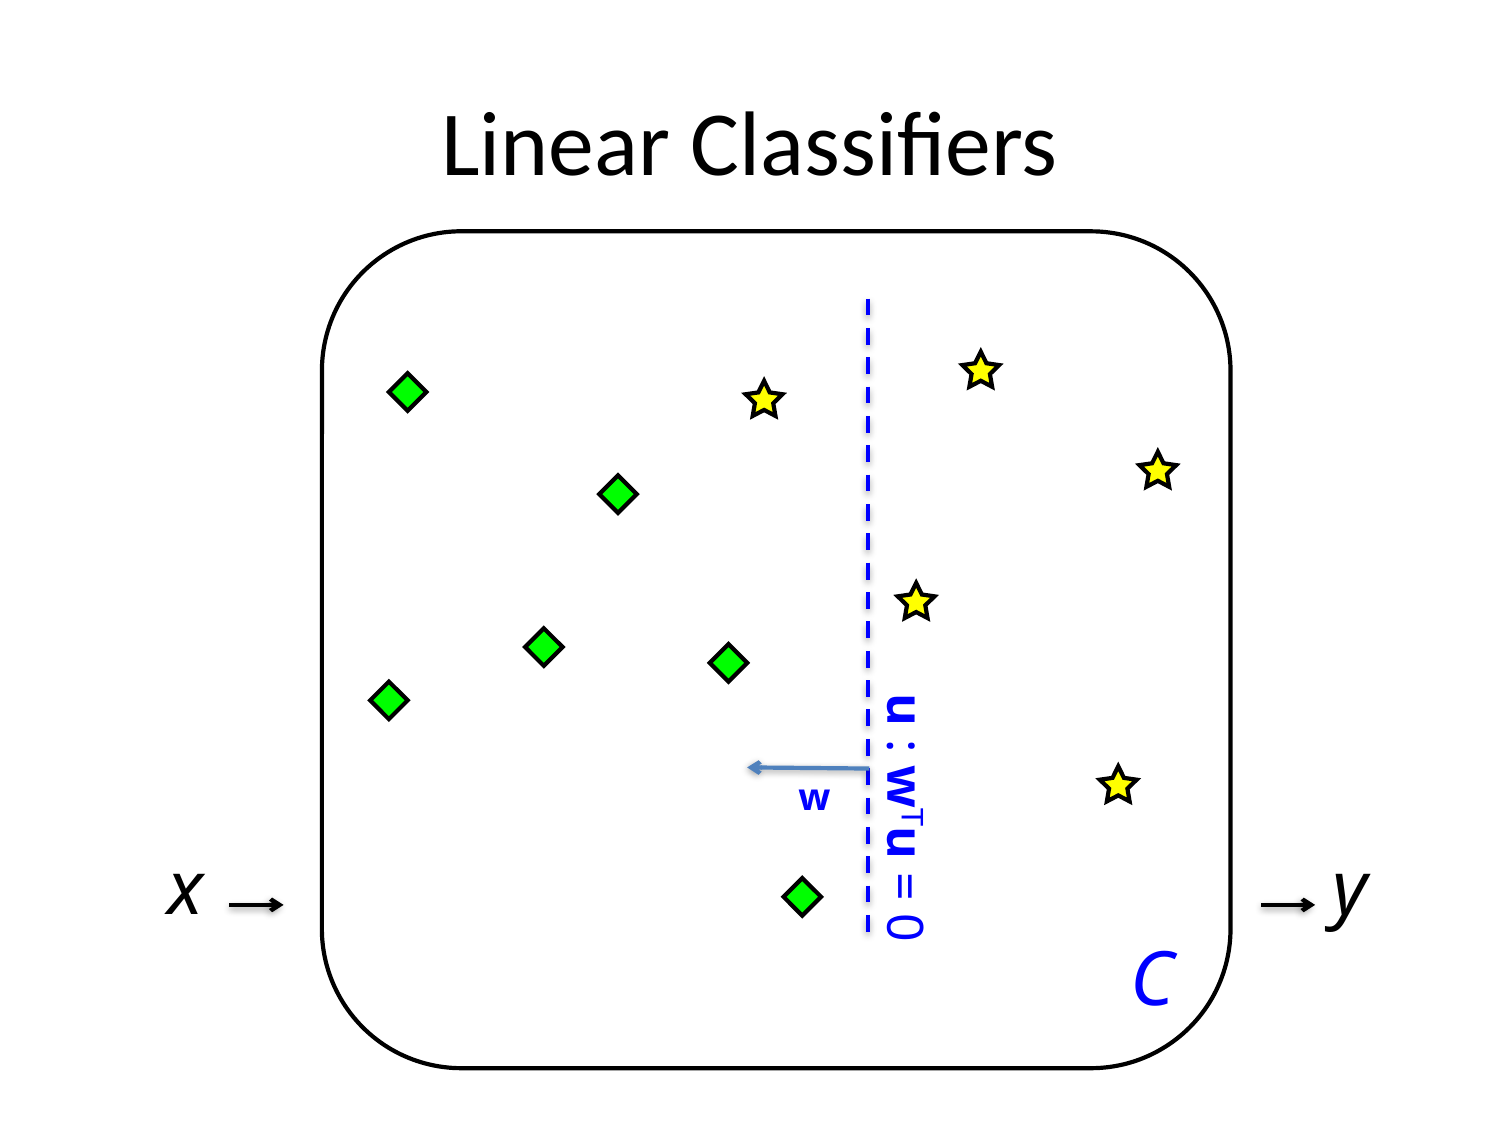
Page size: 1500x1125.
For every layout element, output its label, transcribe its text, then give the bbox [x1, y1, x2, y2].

text_box [962, 351, 1000, 387]
text_box [709, 644, 748, 682]
text_box [1139, 451, 1177, 487]
text_box [783, 878, 822, 916]
text_box [599, 475, 637, 513]
text_box [897, 582, 935, 619]
text_box [370, 681, 408, 720]
title Linear Classifiers [75, 45, 1425, 233]
text_box u : wᵀu = 0 [870, 678, 945, 958]
text_box x [152, 832, 219, 937]
text_box [1099, 766, 1137, 802]
text_box [745, 380, 783, 416]
text_box y [1317, 832, 1383, 937]
text_box [525, 628, 563, 666]
text_box [388, 373, 427, 411]
text_box C [319, 229, 1233, 1071]
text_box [746, 765, 872, 827]
